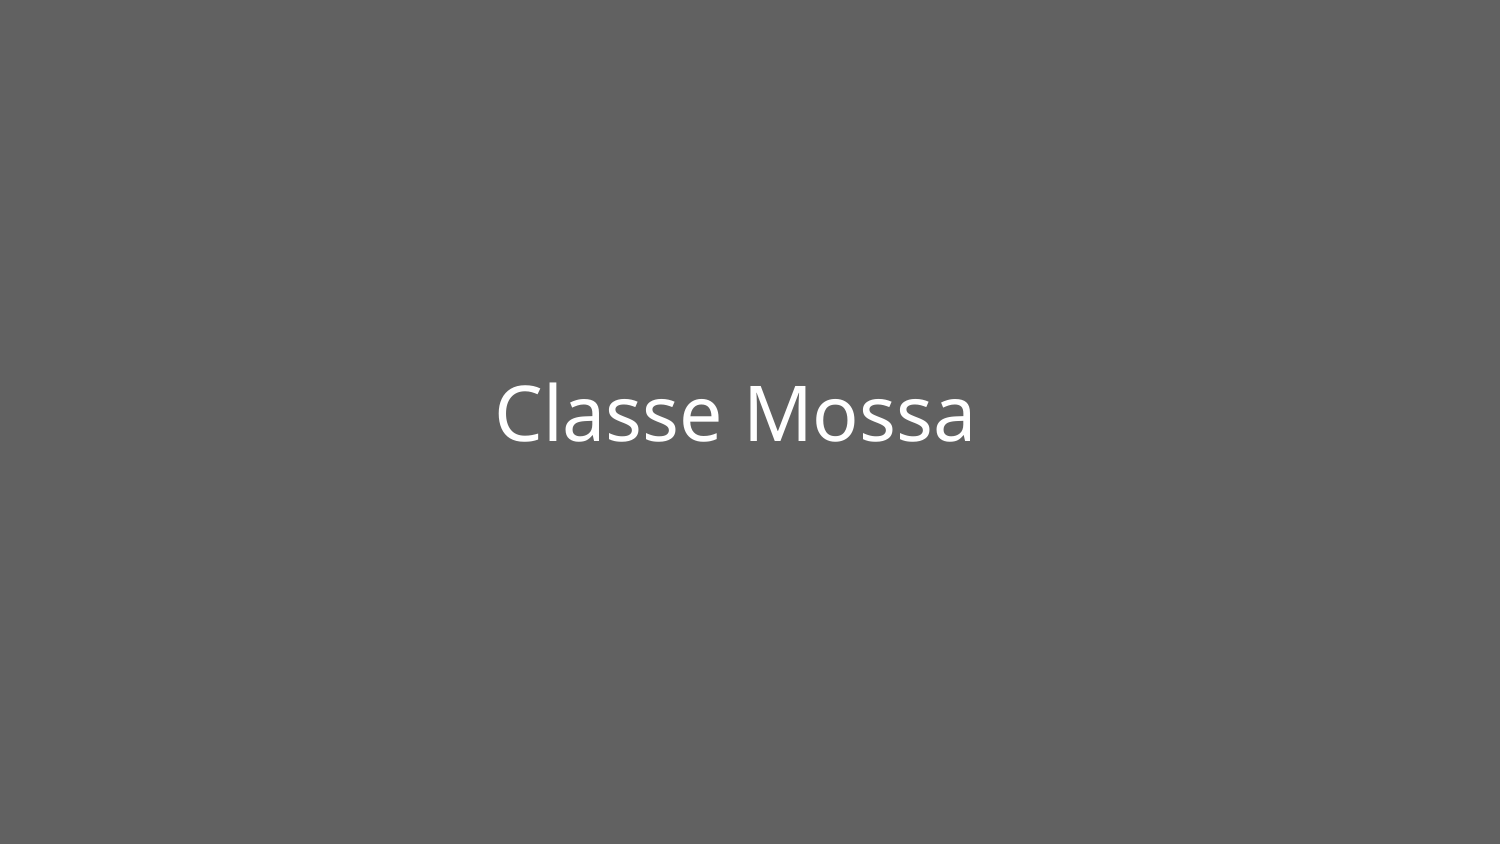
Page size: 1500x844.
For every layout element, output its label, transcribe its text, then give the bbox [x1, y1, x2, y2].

text_box Classe Mossa [479, 349, 1186, 472]
